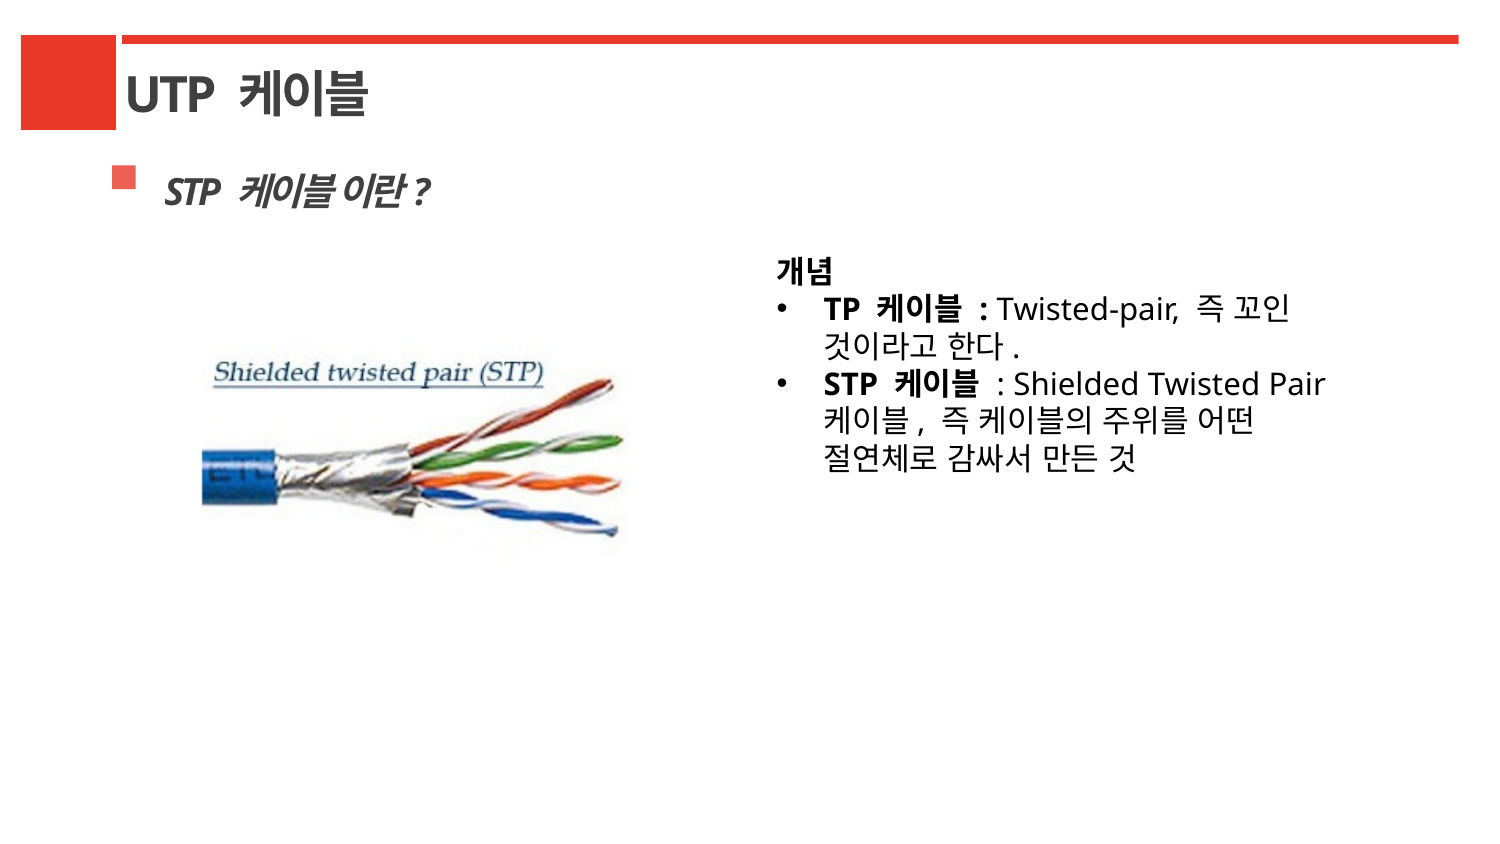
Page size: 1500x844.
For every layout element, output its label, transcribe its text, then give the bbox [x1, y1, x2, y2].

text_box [111, 160, 482, 222]
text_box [15, 35, 123, 130]
picture [170, 315, 636, 596]
text_box [120, 33, 1461, 46]
text_box UTP 케이블 [126, 54, 1117, 130]
text_box 개념 TP 케이블 : Twisted-pair, 즉 꼬인 것이라고 한다. STP 케이블 : Shielded Twisted Pair 케이블, 즉 케이블의 주위를 어떤 절연체로 감싸서 만든 것 [761, 244, 1376, 484]
